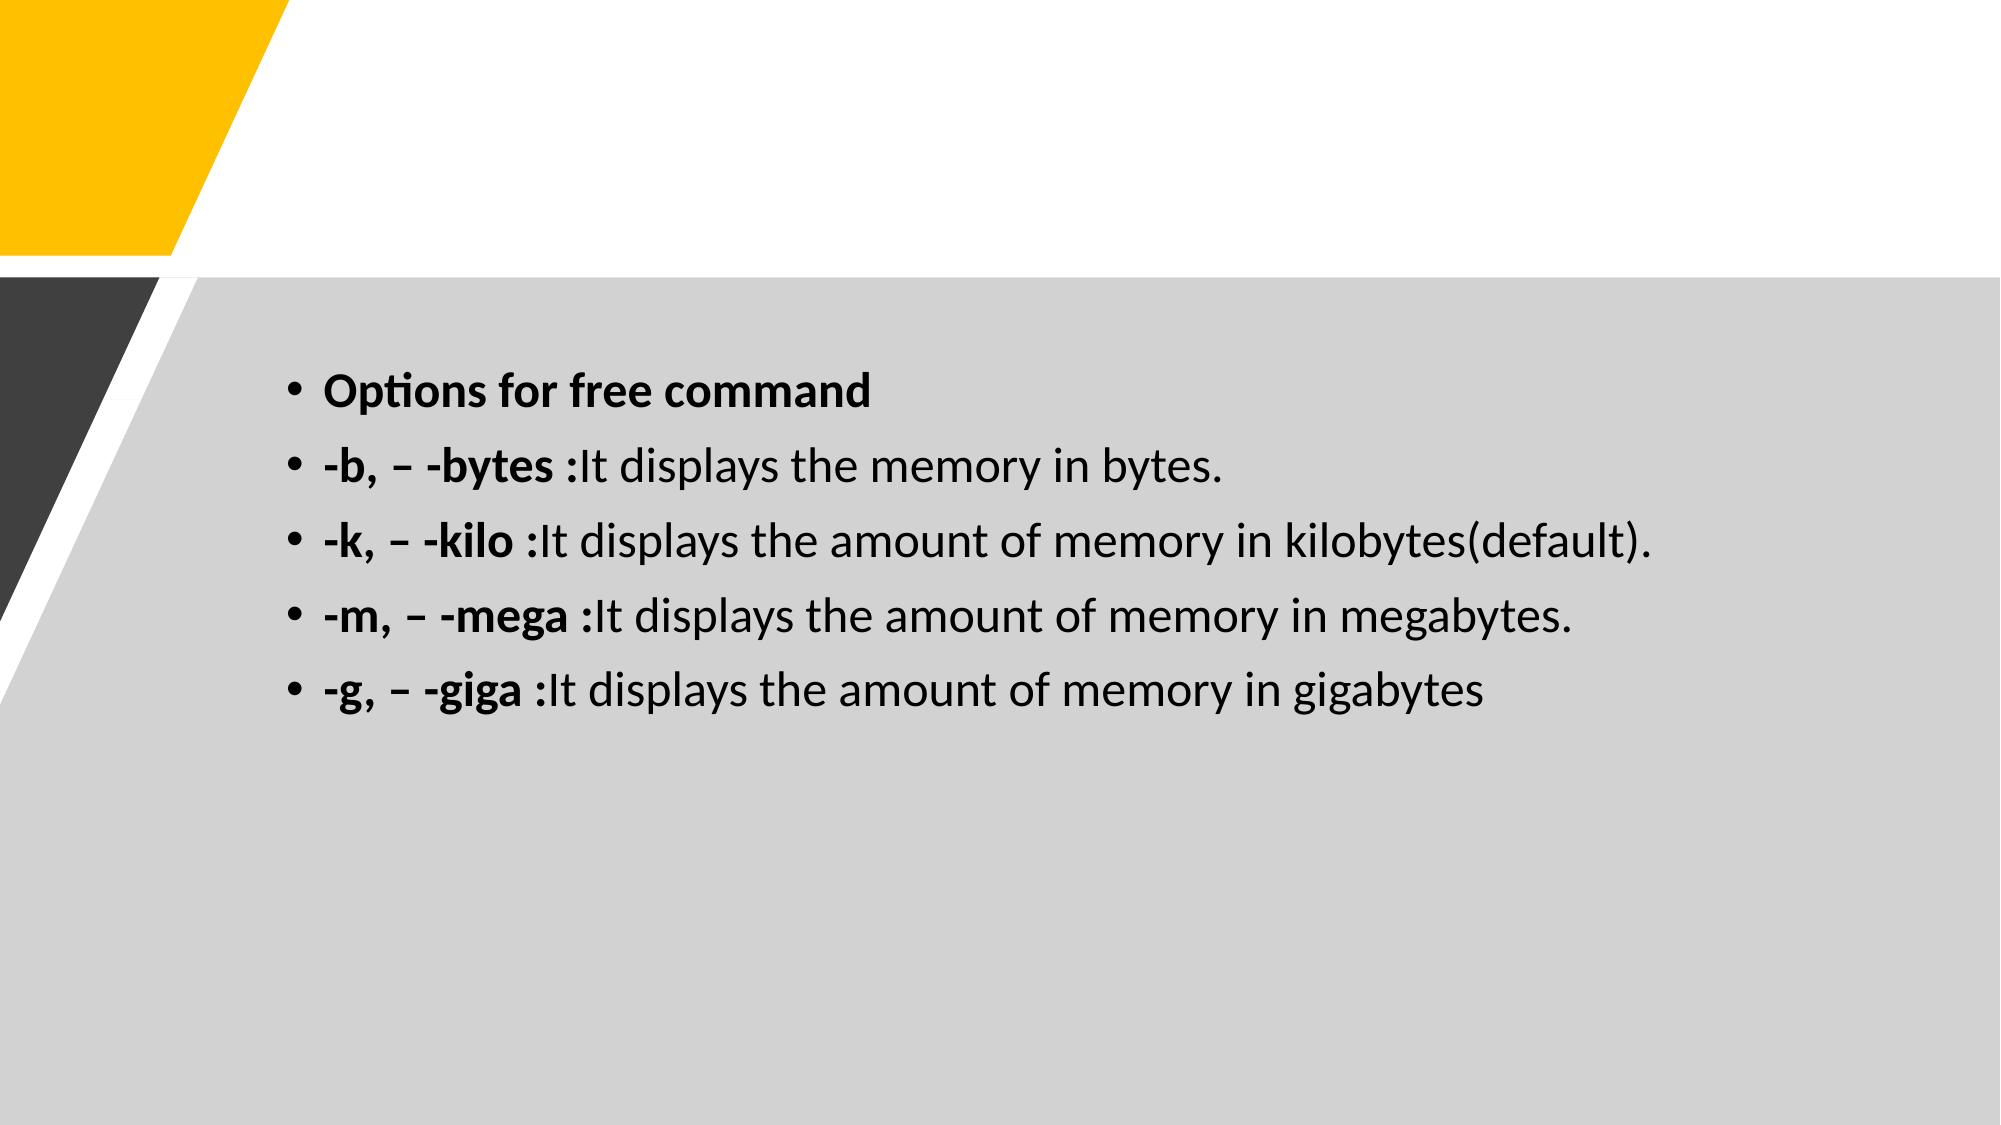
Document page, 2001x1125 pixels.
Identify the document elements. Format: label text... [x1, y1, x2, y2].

list Options for free command -b, – -bytes :It displays the memory in bytes. -k, – -kilo :It displays the amount of memory in kilobytes(default). -m, – -mega :It displays the amount of memory in megabytes. -g, – -giga :It displays the amount of memory in gigabytes [271, 356, 1808, 1020]
text_box [0, 276, 162, 622]
text_box [0, 0, 291, 257]
text_box [0, 276, 2000, 1125]
